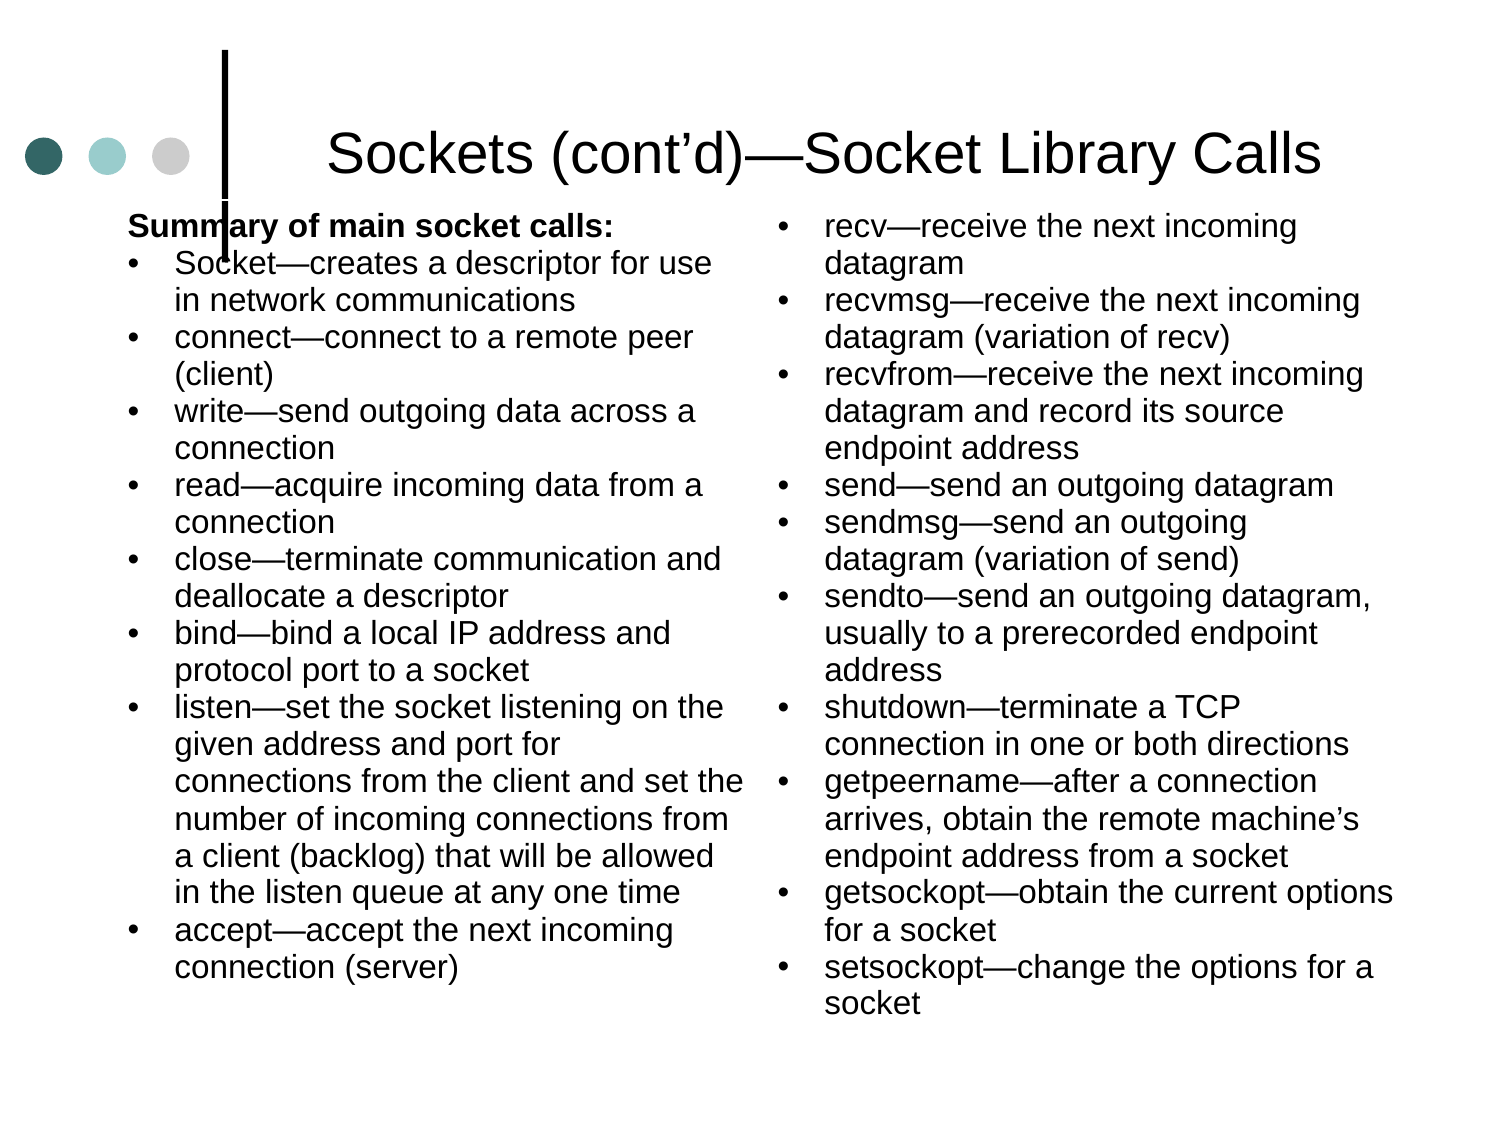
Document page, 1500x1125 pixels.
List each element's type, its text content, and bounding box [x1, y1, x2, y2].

title Sockets (cont’d)—Socket Library Calls [249, 62, 1400, 199]
table_header Summary of main socket calls: Socket—creates a descriptor for use in network communications connect—connect to a remote peer (client) write—send outgoing data across a connection read—acquire incoming data from a connection close—terminate communication and deallocate a descriptor bind—bind a local IP address and protocol port to a socket listen—set the socket listening on the given address and port for connections from the client and set the number of incoming connections from a client (backlog) that will be allowed in the listen queue at any one time accept—accept the next incoming connection (server) [113, 201, 762, 1092]
table_header recv—receive the next incoming datagram recvmsg—receive the next incoming datagram (variation of recv) recvfrom—receive the next incoming datagram and record its source endpoint address send—send an outgoing datagram sendmsg—send an outgoing datagram (variation of send) sendto—send an outgoing datagram, usually to a prerecorded endpoint address shutdown—terminate a TCP connection in one or both directions getpeername—after a connection arrives, obtain the remote machine’s endpoint address from a socket getsockopt—obtain the current options for a socket setsockopt—change the options for a socket [763, 201, 1412, 1092]
